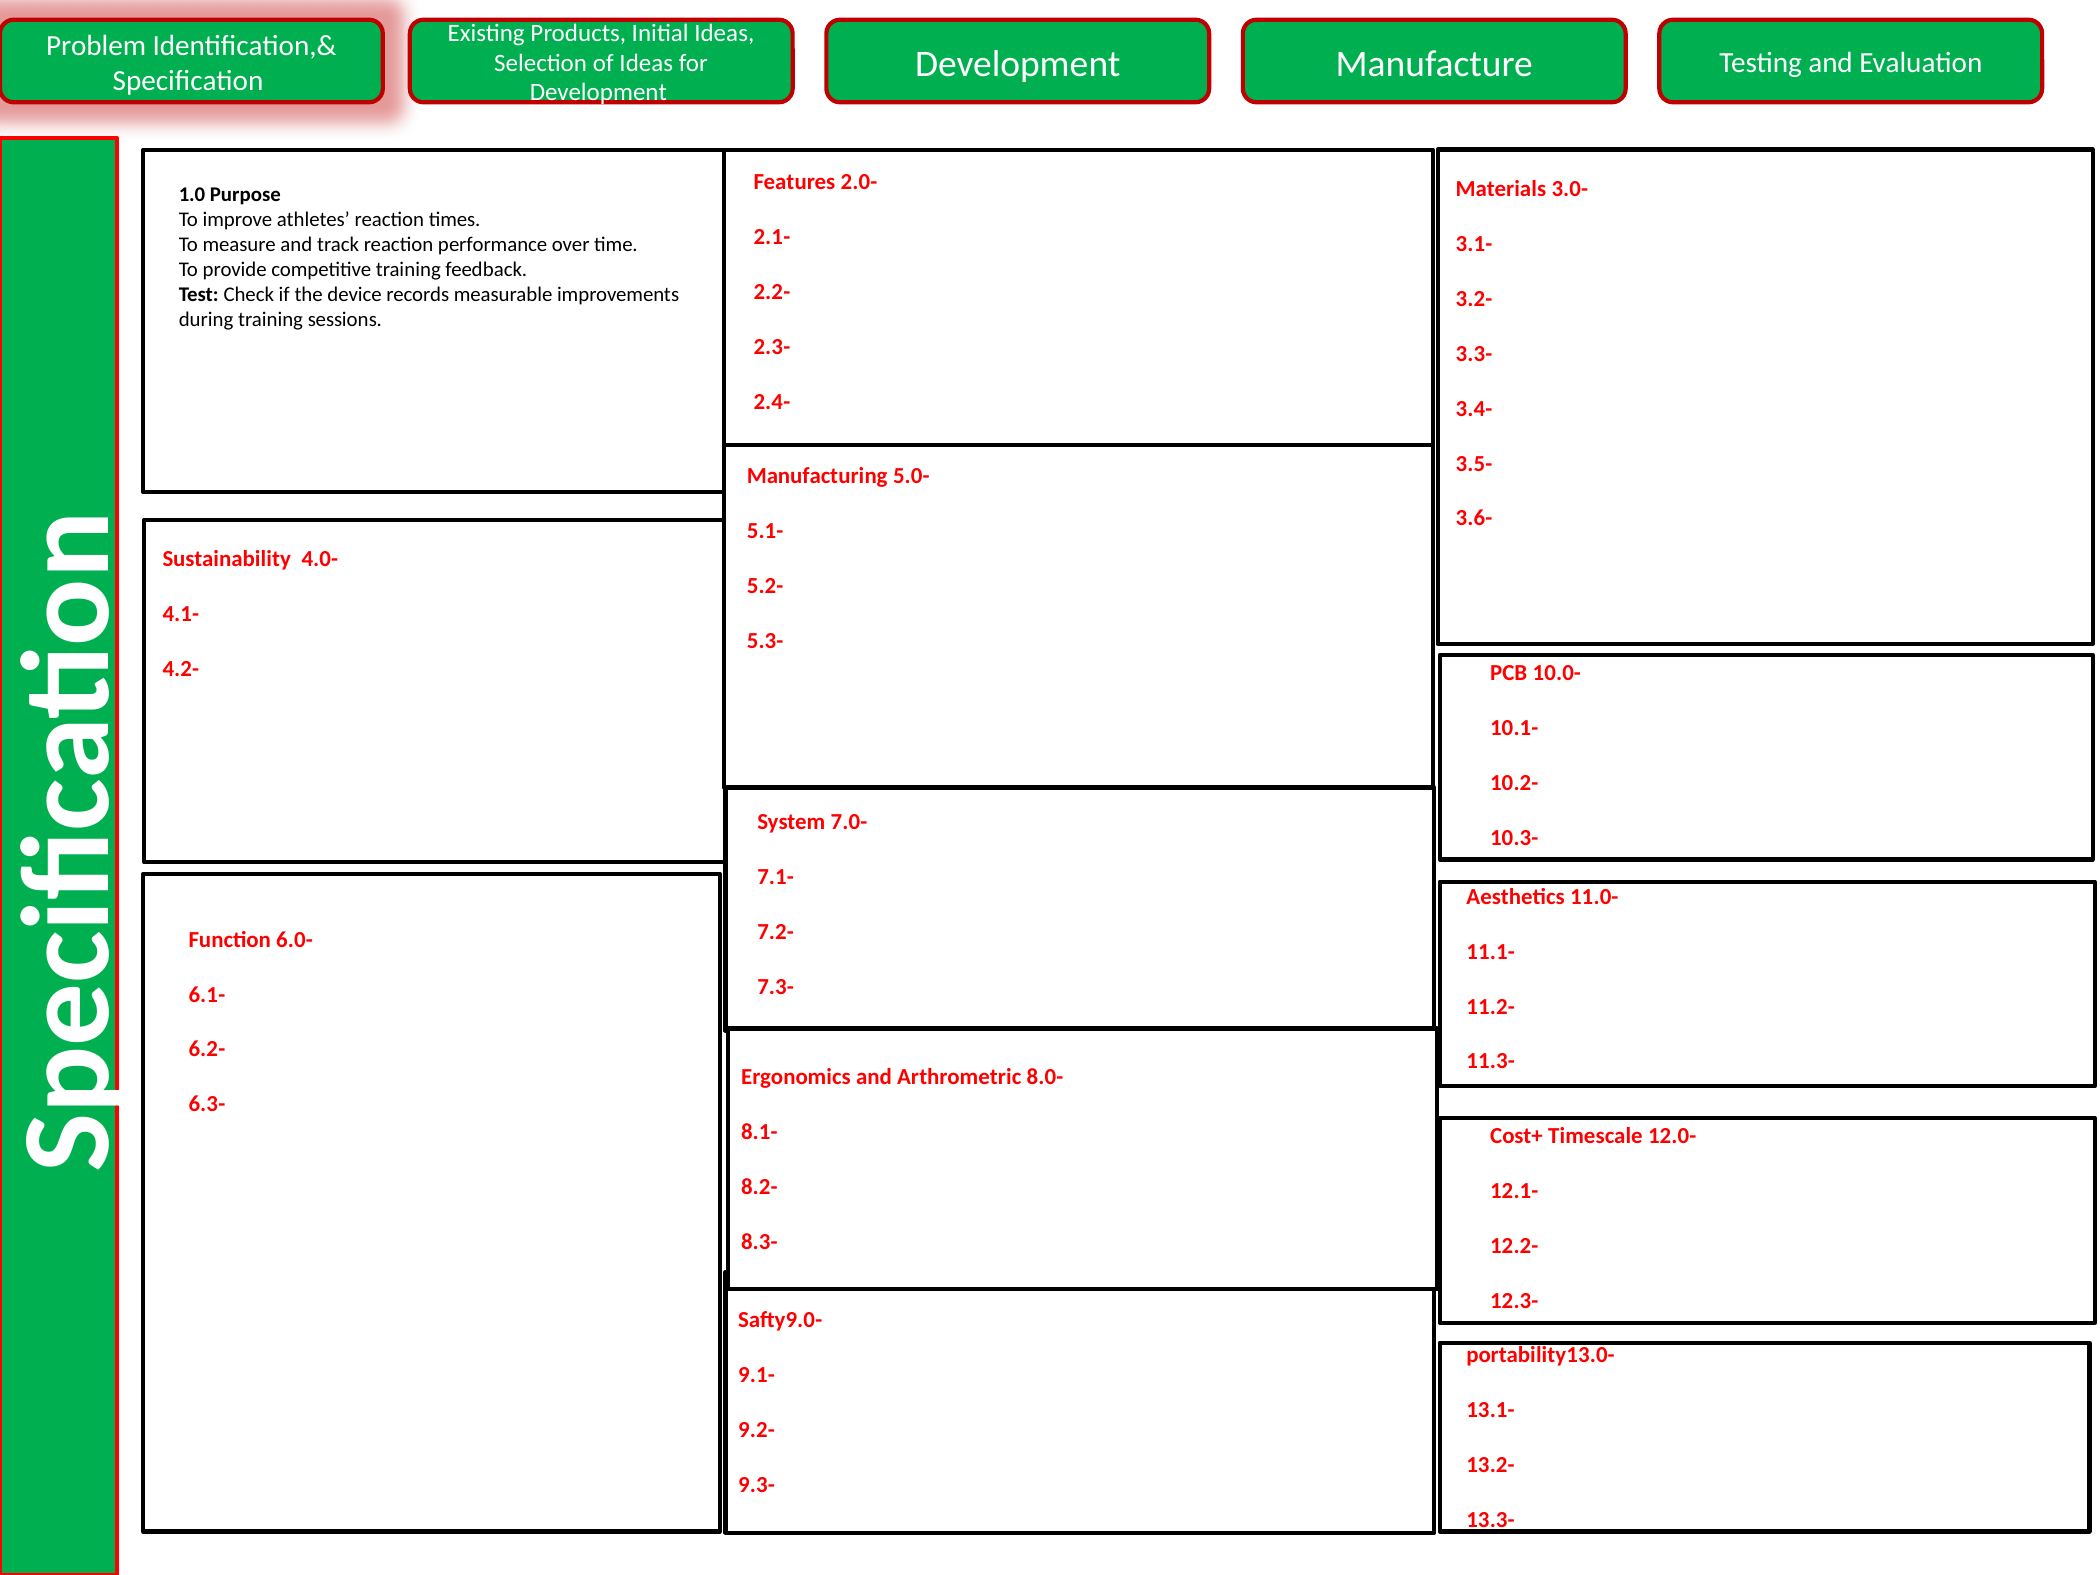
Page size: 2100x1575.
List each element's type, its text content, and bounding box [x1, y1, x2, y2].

text_box portability13.0- 13.1- 13.2- 13.3- [1451, 1332, 1983, 1540]
text_box 1.0 Purpose To improve athletes’ reaction times. To measure and track reaction performance over time. To provide competitive training feedback. Test: Check if the device records measurable improvements during training sessions. [164, 173, 696, 338]
text_box [1438, 653, 2095, 862]
text_box Specification [0, 136, 119, 1575]
text_box Materials 3.0- 3.1- 3.2- 3.3- 3.4- 3.5- 3.6- [1440, 166, 1973, 538]
text_box Sustainability 4.0- 4.1- 4.2- [147, 536, 680, 744]
text_box PCB 10.0- 10.1- 10.2- 10.3- [1475, 650, 2007, 858]
text_box Safty9.0- 9.1- 9.2- 9.3- [723, 1297, 1255, 1505]
text_box [723, 785, 1436, 1033]
text_box Aesthetics 11.0- 11.1- 11.2- 11.3- [1451, 873, 1984, 1081]
text_box [1983, 1341, 2092, 1534]
text_box [141, 148, 722, 494]
text_box Function 6.0- 6.1- 6.2- 6.3- [173, 916, 706, 1124]
text_box [1438, 880, 2097, 1088]
text_box System 7.0- 7.1- 7.2- 7.3- [742, 799, 1274, 1007]
text_box [1436, 147, 2095, 646]
text_box [142, 518, 723, 864]
text_box [723, 1270, 1436, 1535]
text_box [1438, 1116, 2097, 1325]
text_box [722, 443, 1435, 790]
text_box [0, 19, 2043, 103]
text_box Cost+ Timescale 12.0- 12.1- 12.2- 12.3- [1475, 1113, 2007, 1321]
text_box Manufacturing 5.0- 5.1- 5.2- 5.3- [732, 453, 1264, 661]
text_box [1438, 1341, 1451, 1534]
text_box [726, 1026, 1439, 1291]
text_box Ergonomics and Arthrometric 8.0- 8.1- 8.2- 8.3- [726, 1054, 1258, 1262]
text_box Features 2.0- 2.1- 2.2- 2.3- 2.4- [738, 159, 1271, 422]
text_box [141, 872, 722, 1534]
text_box [722, 148, 1435, 443]
